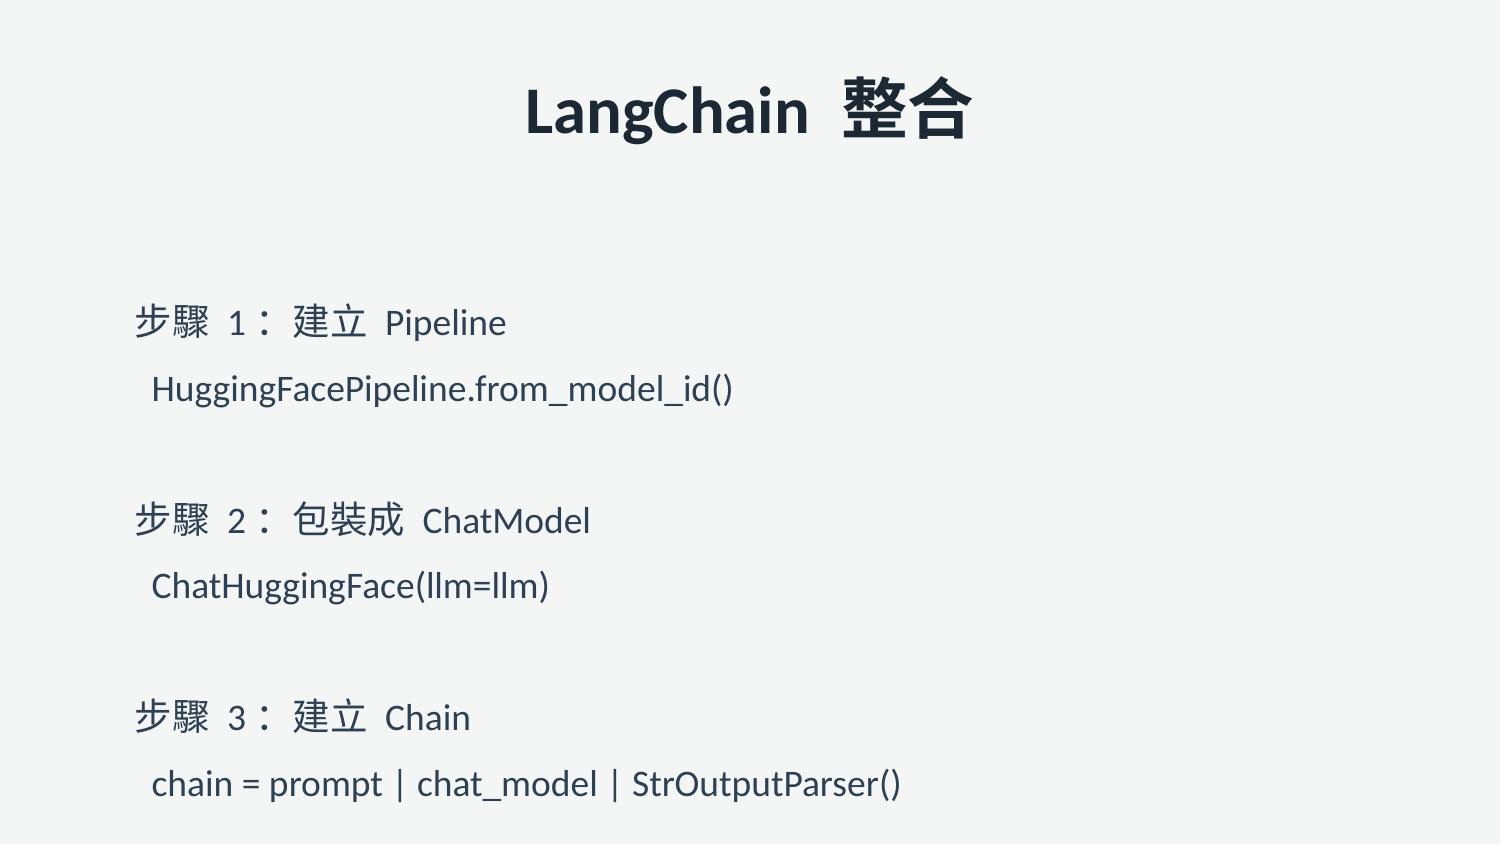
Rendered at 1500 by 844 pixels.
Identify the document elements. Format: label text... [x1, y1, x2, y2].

text_box LangChain 整合 [510, 59, 990, 155]
text_box 步驟 1：建立 Pipeline HuggingFacePipeline.from_model_id() 步驟 2：包裝成 ChatModel ChatHuggingFace(llm=llm) 步驟 3：建立 Chain chain = prompt | chat_model | StrOutputParser() 支援功能：LCEL、對話記憶、RAG 系統 [119, 224, 1380, 844]
